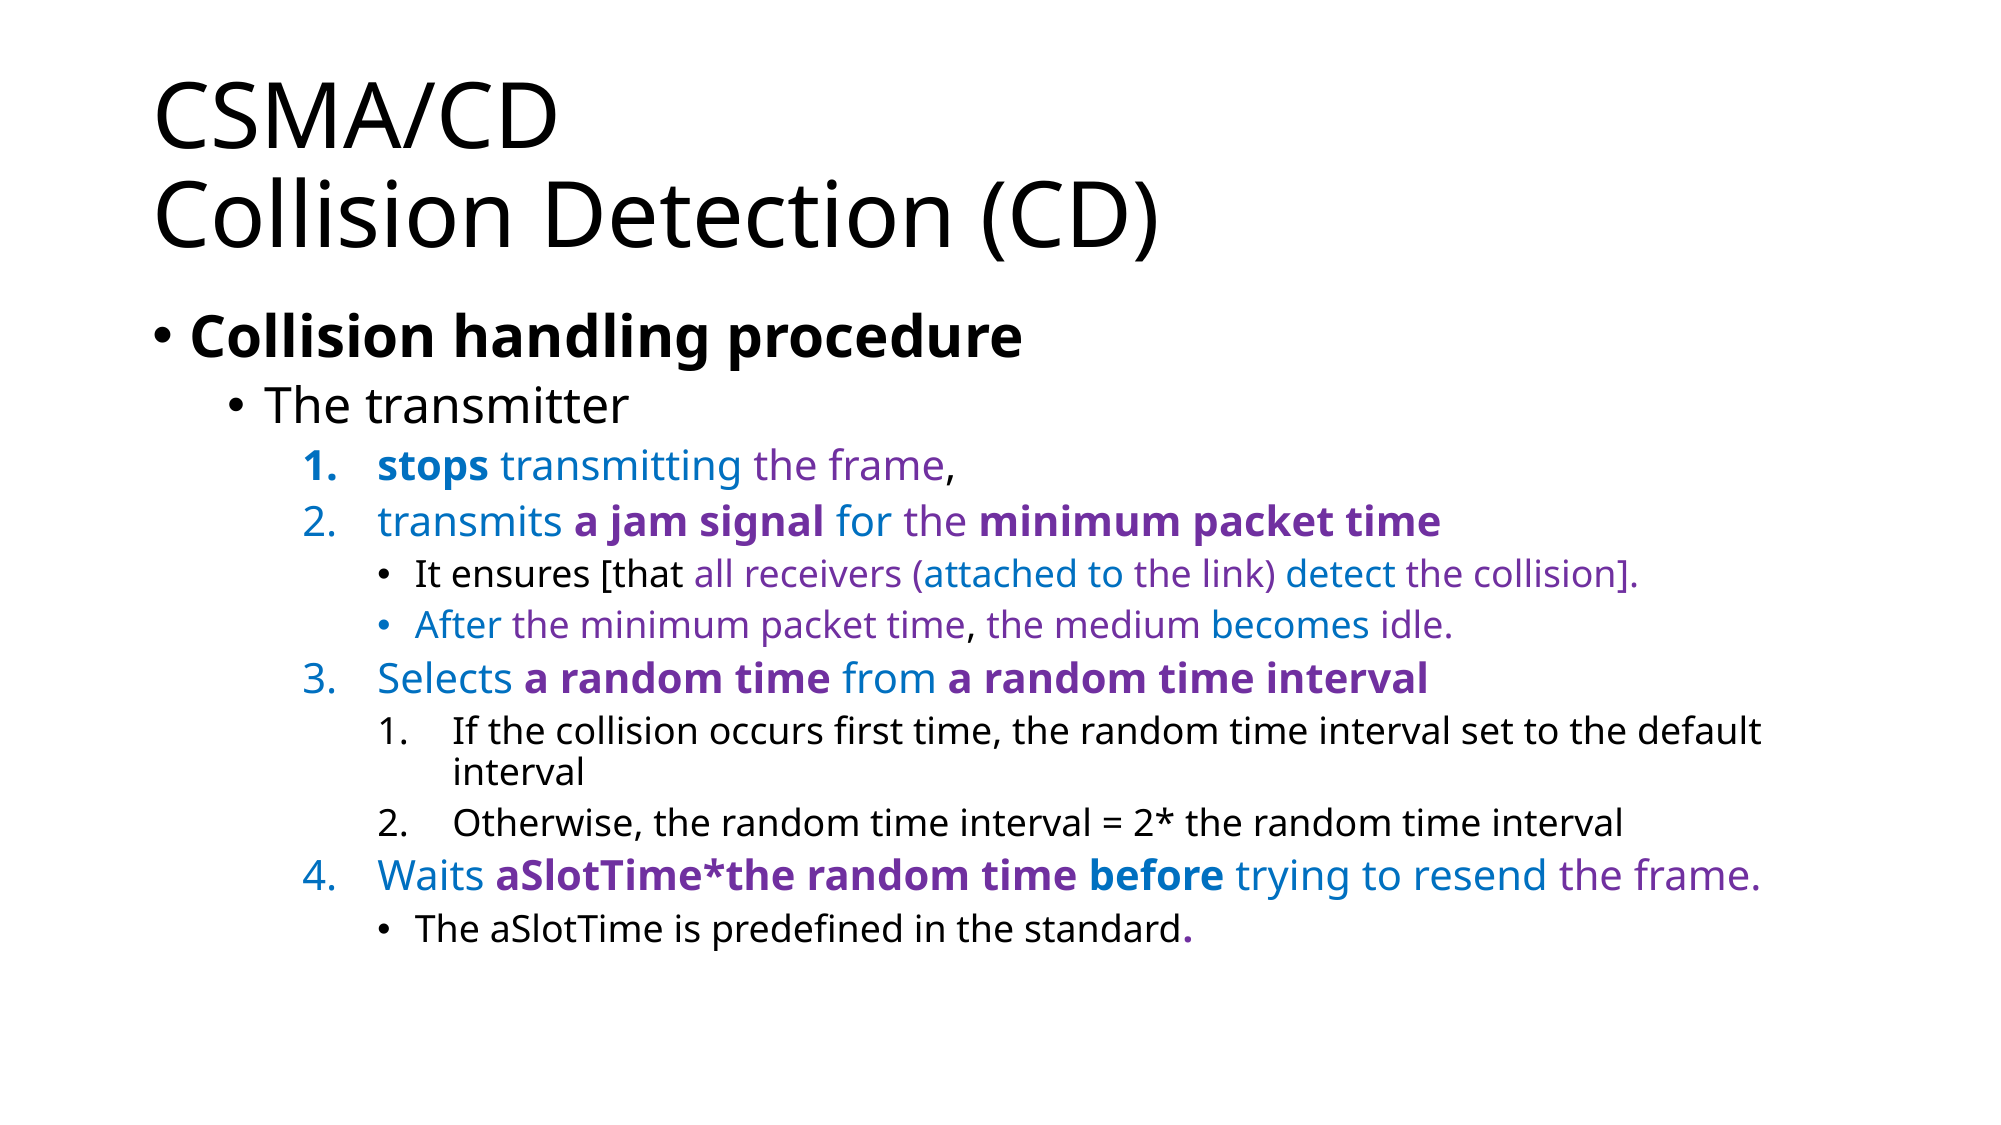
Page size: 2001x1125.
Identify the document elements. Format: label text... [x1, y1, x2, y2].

title CSMA/CD Collision Detection (CD) [137, 59, 1863, 278]
list Collision handling procedure The transmitter stops transmitting the frame, transmits a jam signal for the minimum packet time It ensures [that all receivers (attached to the link) detect the collision]. After the minimum packet time, the medium becomes idle. Selects a random time from a random time interval If the collision occurs first time, the random time interval set to the default interval Otherwise, the random time interval = 2* the random time interval Waits aSlotTime*the random time before trying to resend the frame. The aSlotTime is predefined in the standard. [137, 299, 1863, 1014]
